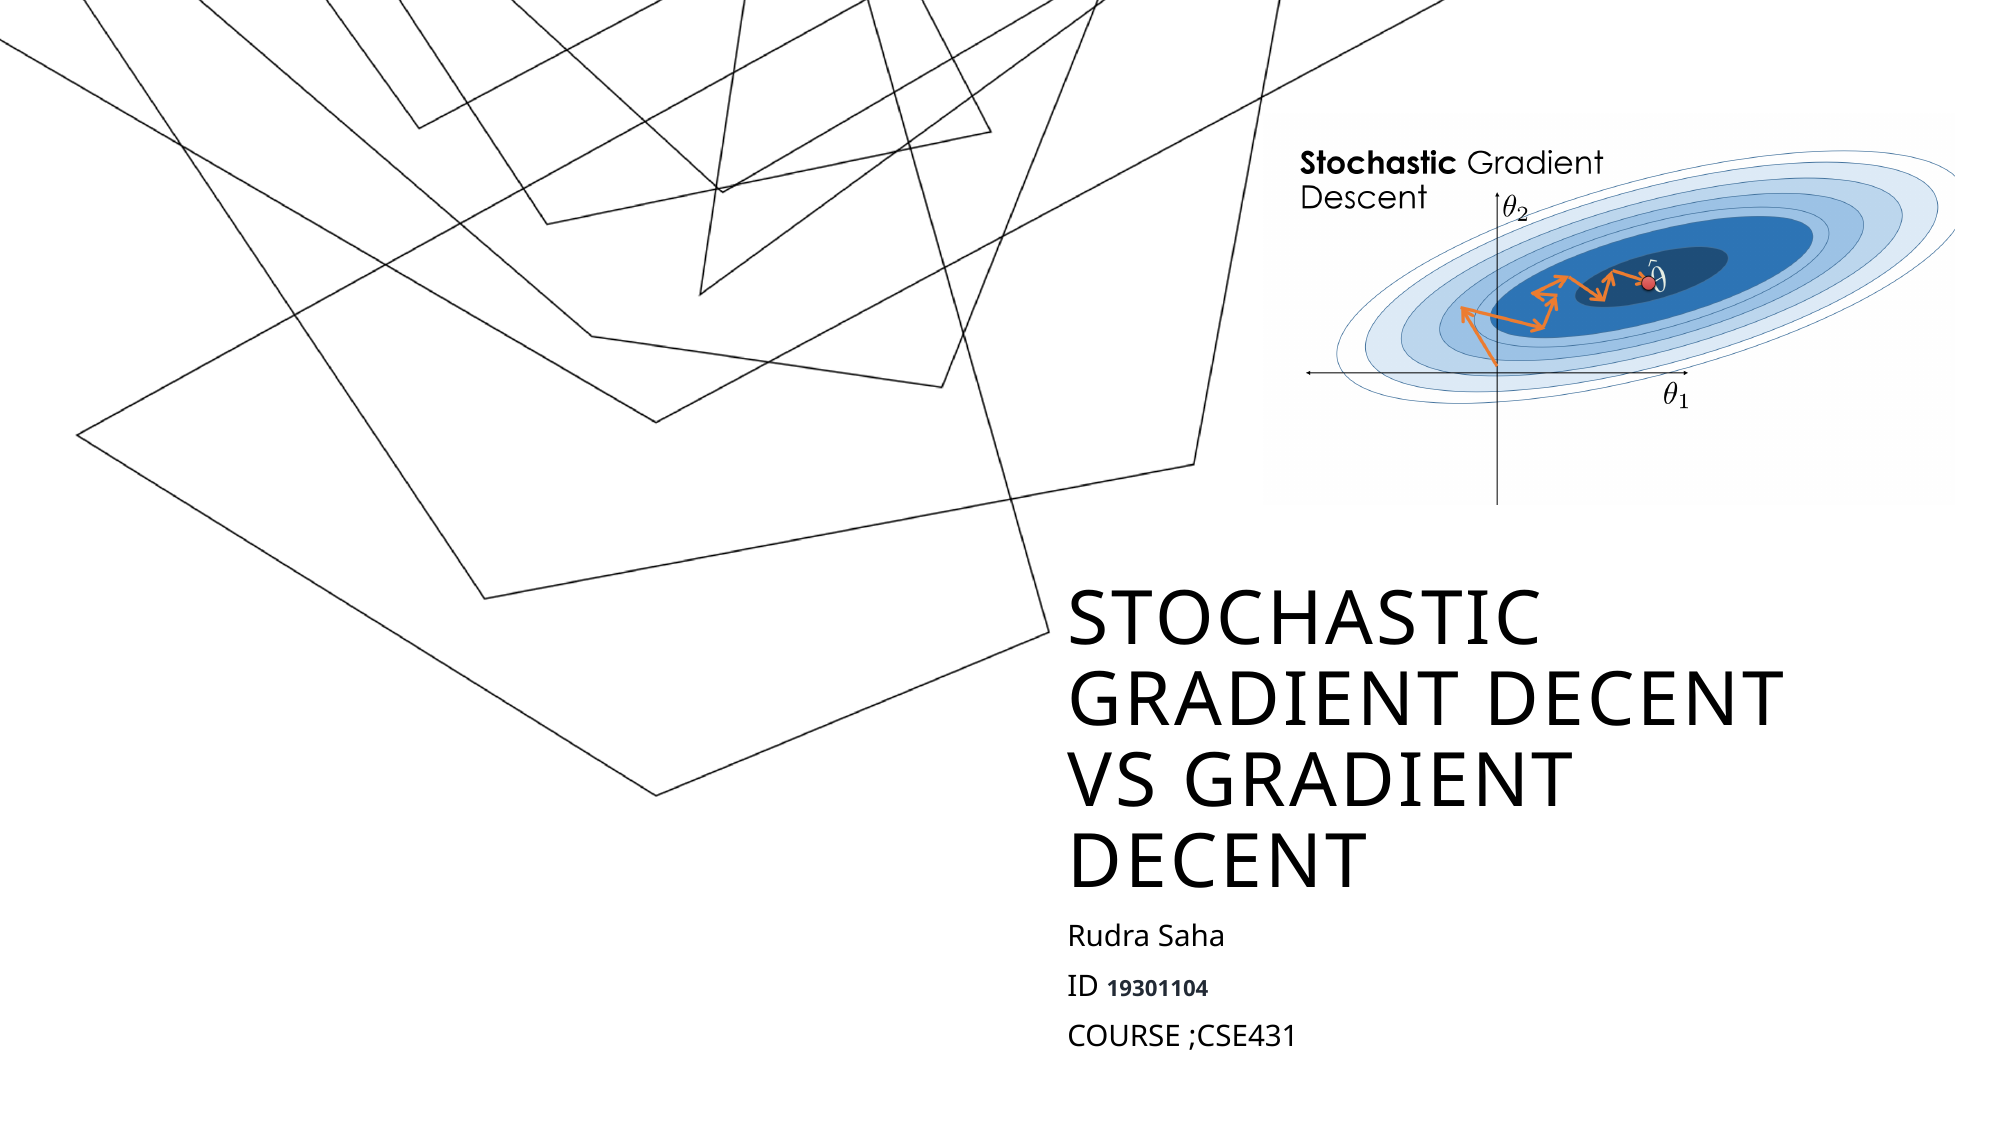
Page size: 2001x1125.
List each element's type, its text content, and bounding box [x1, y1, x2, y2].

picture [0, 0, 1955, 830]
subtitle Rudra Saha ID 19301104 COURSE ;CSE431 [1052, 912, 1913, 1061]
title stocHastic gradient decent vs gradient decent [1052, 727, 1864, 912]
